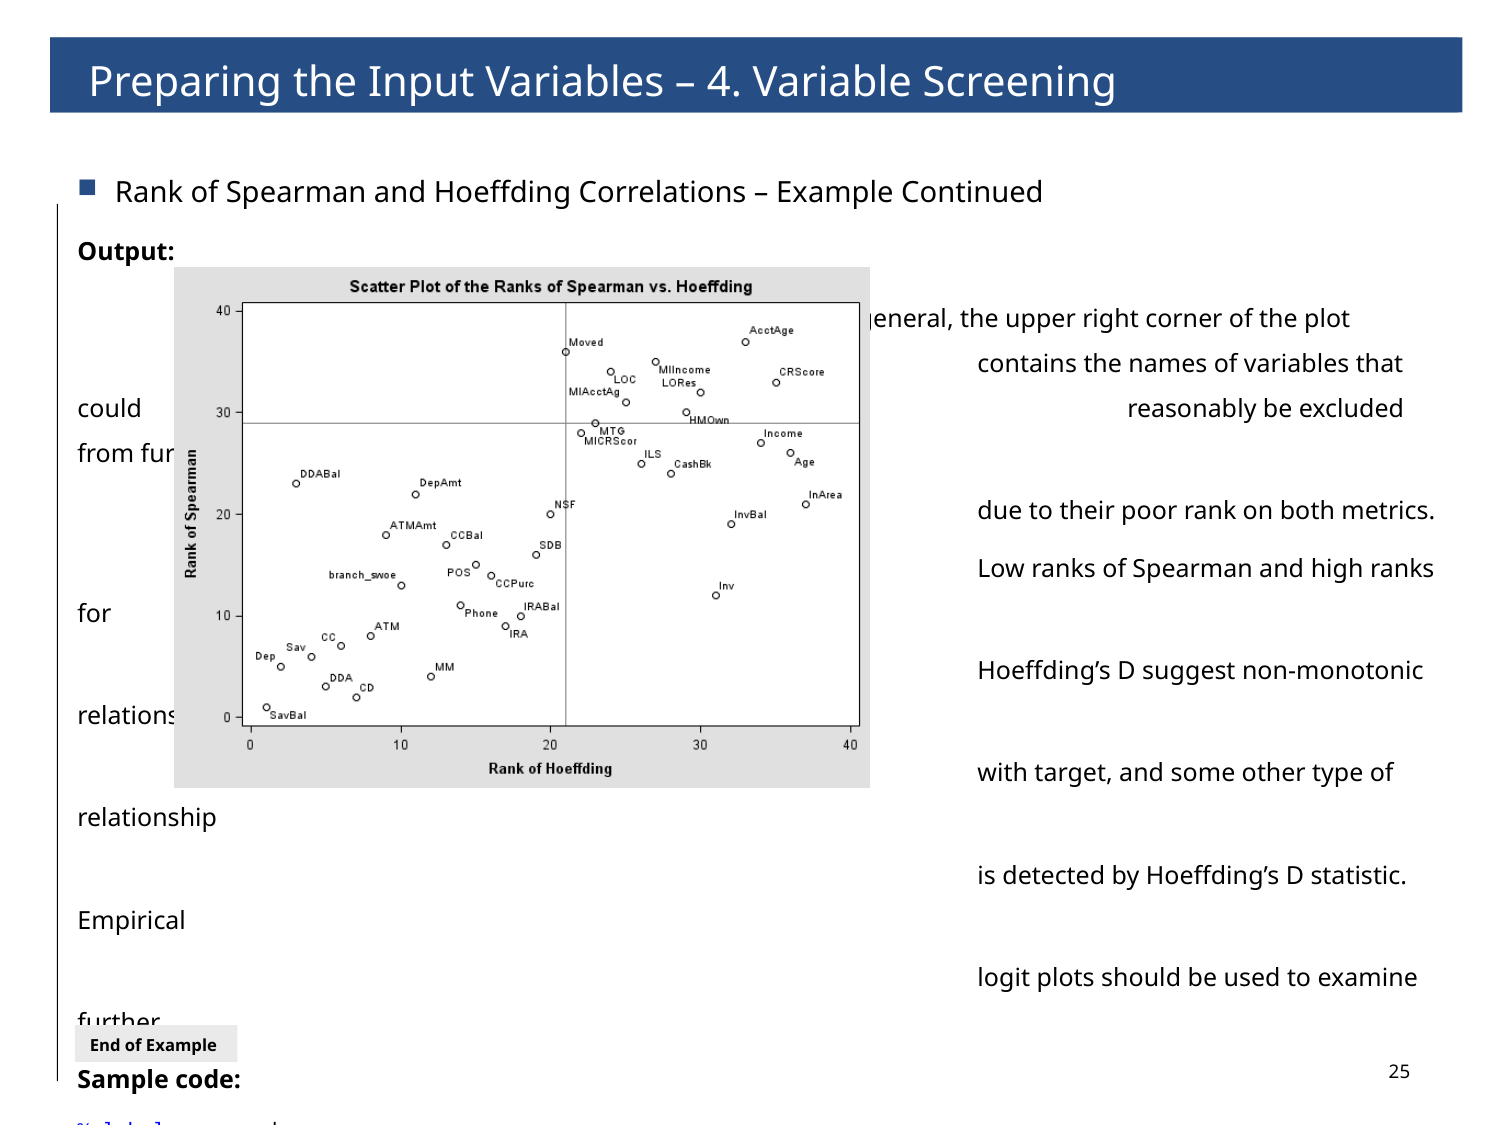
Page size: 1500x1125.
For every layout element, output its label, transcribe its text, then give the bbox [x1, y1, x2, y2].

text_box Preparing the Input Variables – 4. Variable Screening [50, 37, 1463, 113]
picture [174, 267, 870, 788]
text_box Rank of Spearman and Hoeffding Correlations – Example Continued Output: In general, the upper right corner of the plot contains the names of variables that could reasonably be excluded from further analysis, due to their poor rank on both metrics. Low ranks of Spearman and high ranks for Hoeffding’s D suggest non-monotonic relationship with target, and some other type of relationship is detected by Hoeffding’s D statistic. Empirical logit plots should be used to examine further. Sample code: %global screened; %let screened=SavBal Dep DDA CD Sav CC ATM MM branch_swoe Phone IRA IRABal DDABal ATMAmt ILS POS NSF CCPurc SDB DepAmt CCBal Inv InArea Age CashBk MICRScor Income InvBal; [62, 149, 1450, 1125]
text_box End of Example [74, 1025, 238, 1062]
